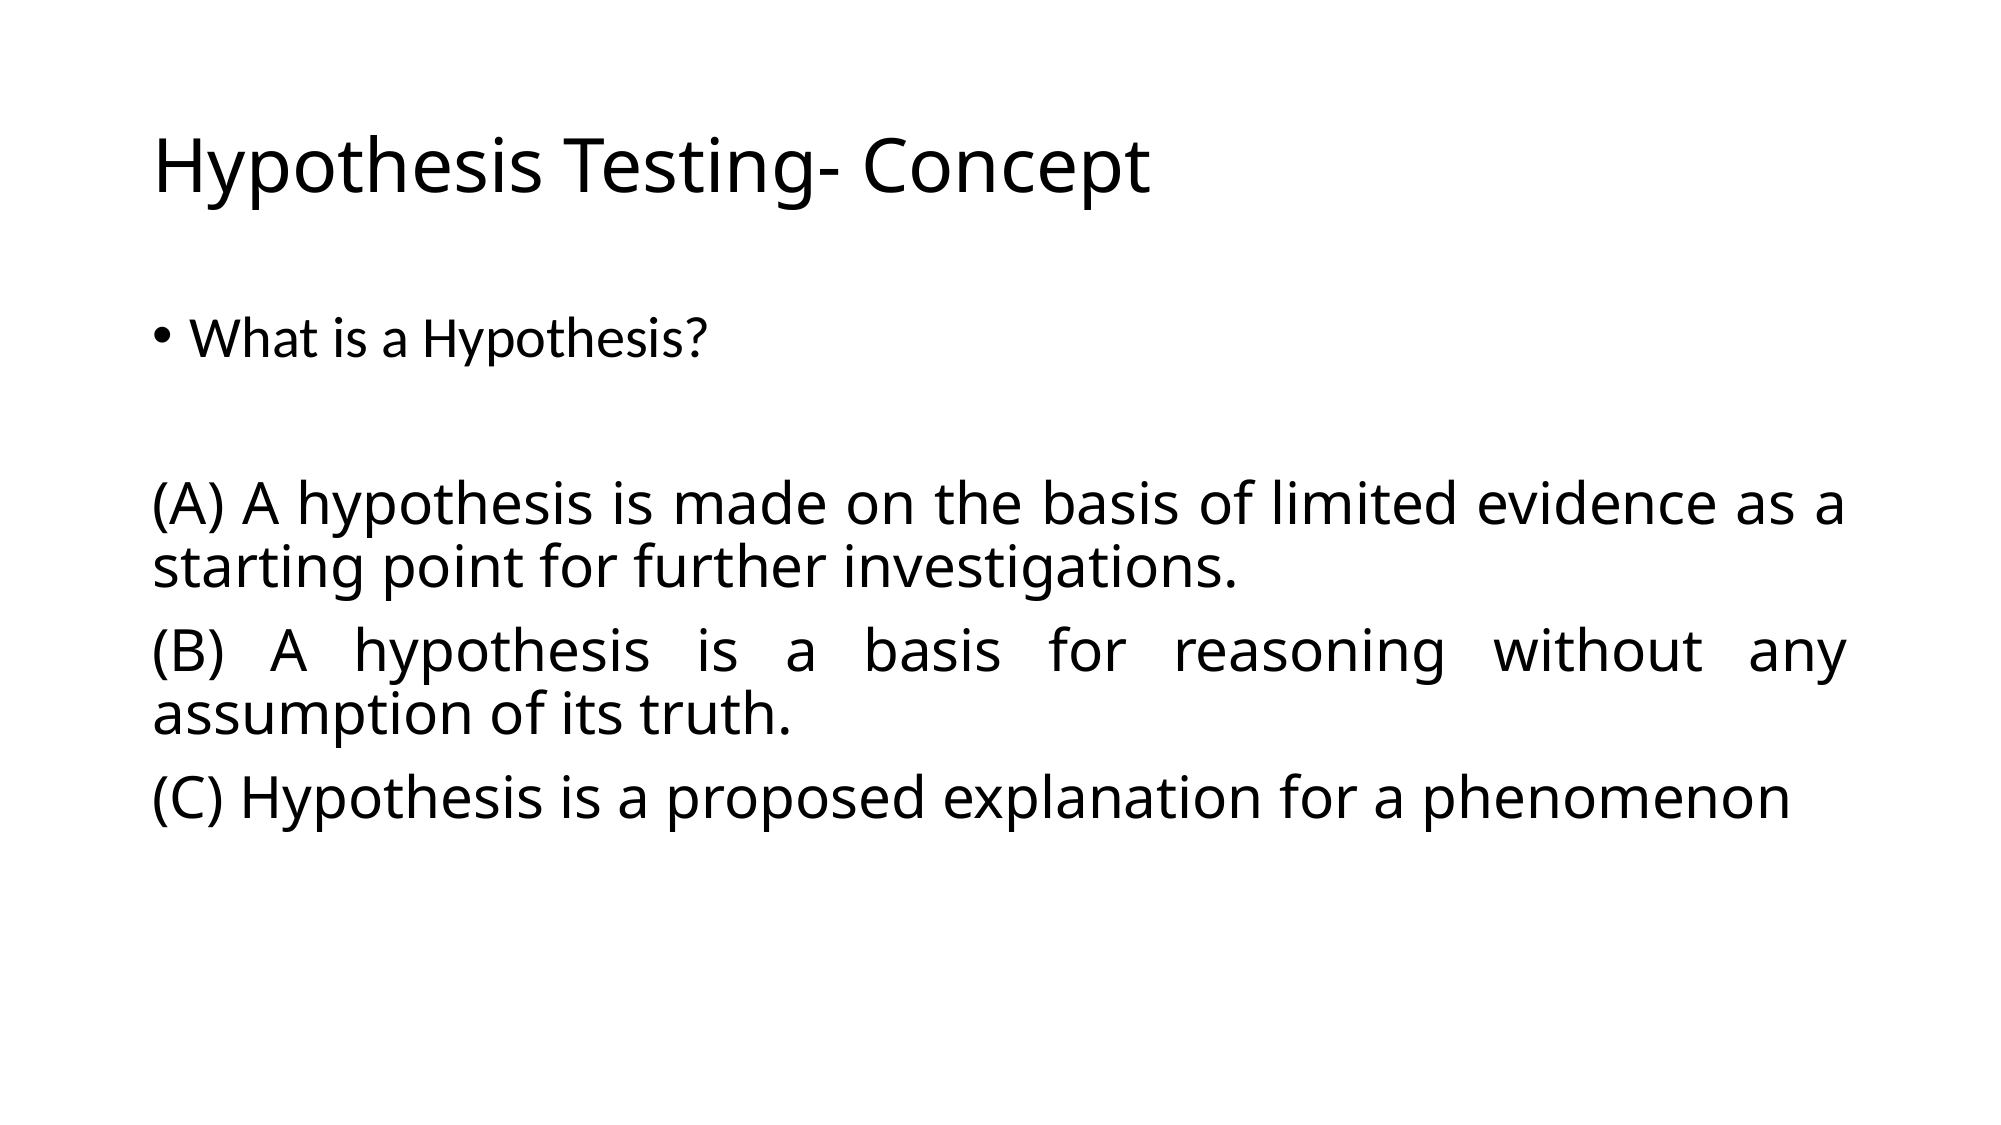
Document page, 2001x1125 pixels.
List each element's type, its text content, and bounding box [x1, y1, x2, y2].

list What is a Hypothesis? (A) A hypothesis is made on the basis of limited evidence as a starting point for further investigations. (B) A hypothesis is a basis for reasoning without any assumption of its truth. (C) Hypothesis is a proposed explanation for a phenomenon [137, 299, 1863, 1014]
title Hypothesis Testing- Concept [137, 59, 1863, 278]
